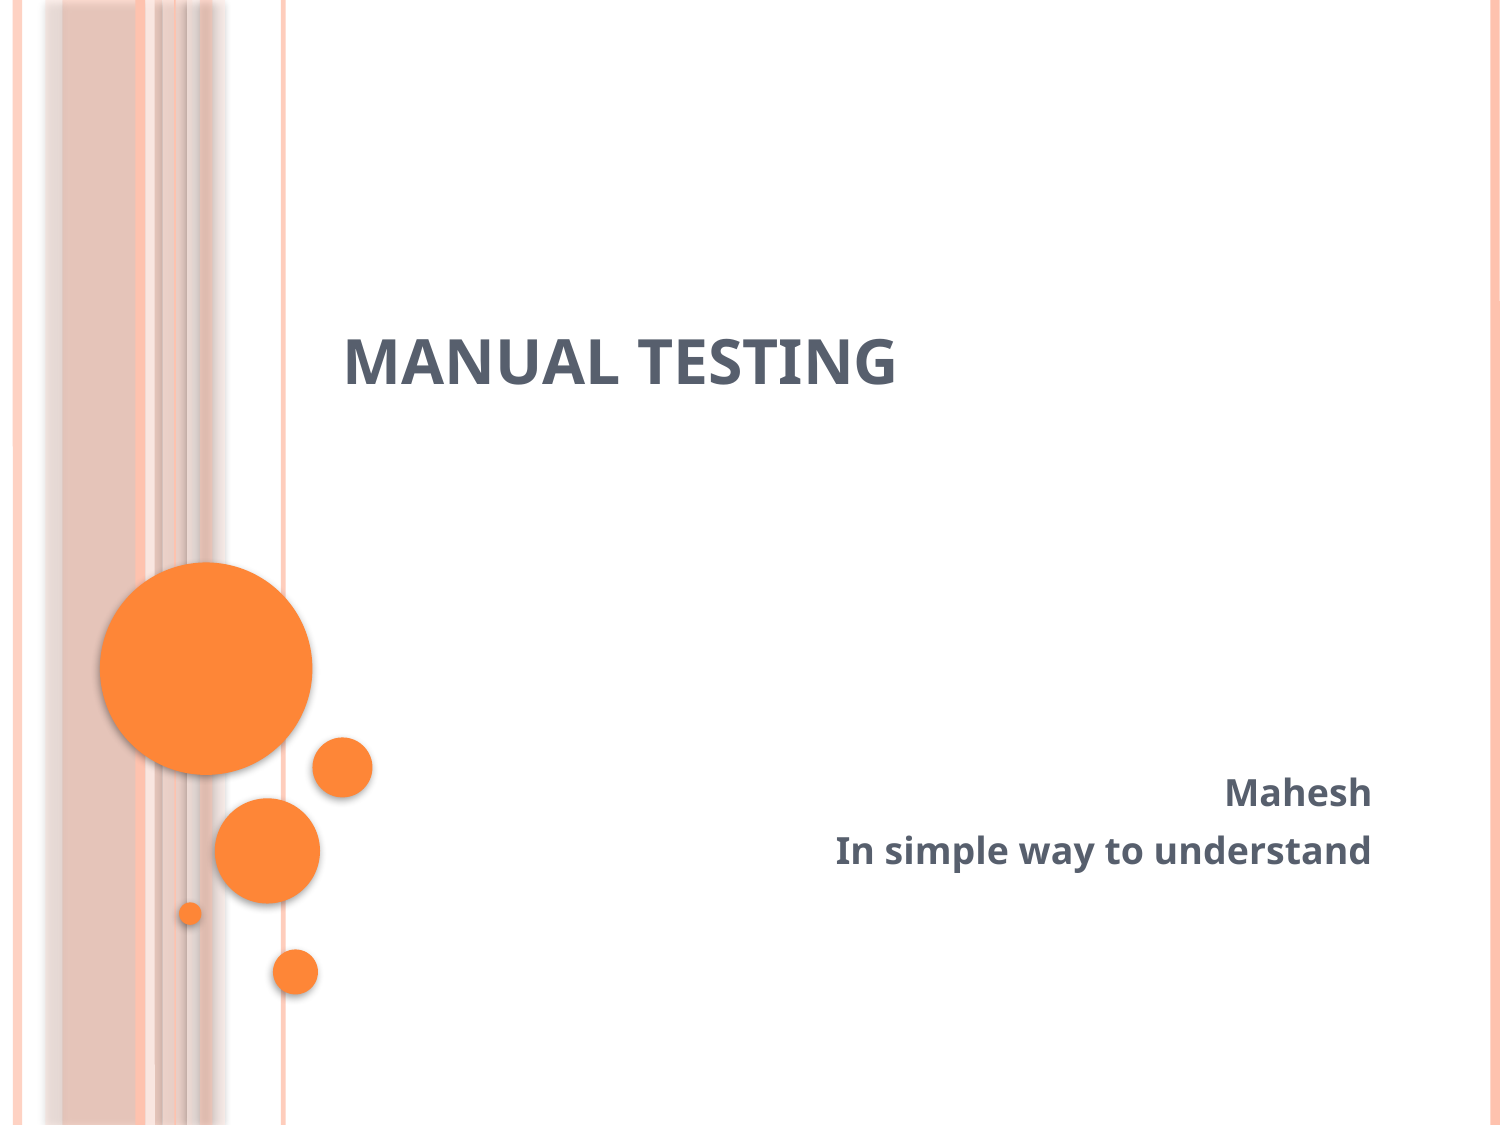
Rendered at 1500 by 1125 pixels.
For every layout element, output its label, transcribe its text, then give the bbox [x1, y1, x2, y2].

subtitle Mahesh In simple way to understand [375, 761, 1388, 987]
title Manual testing [328, 93, 1341, 405]
